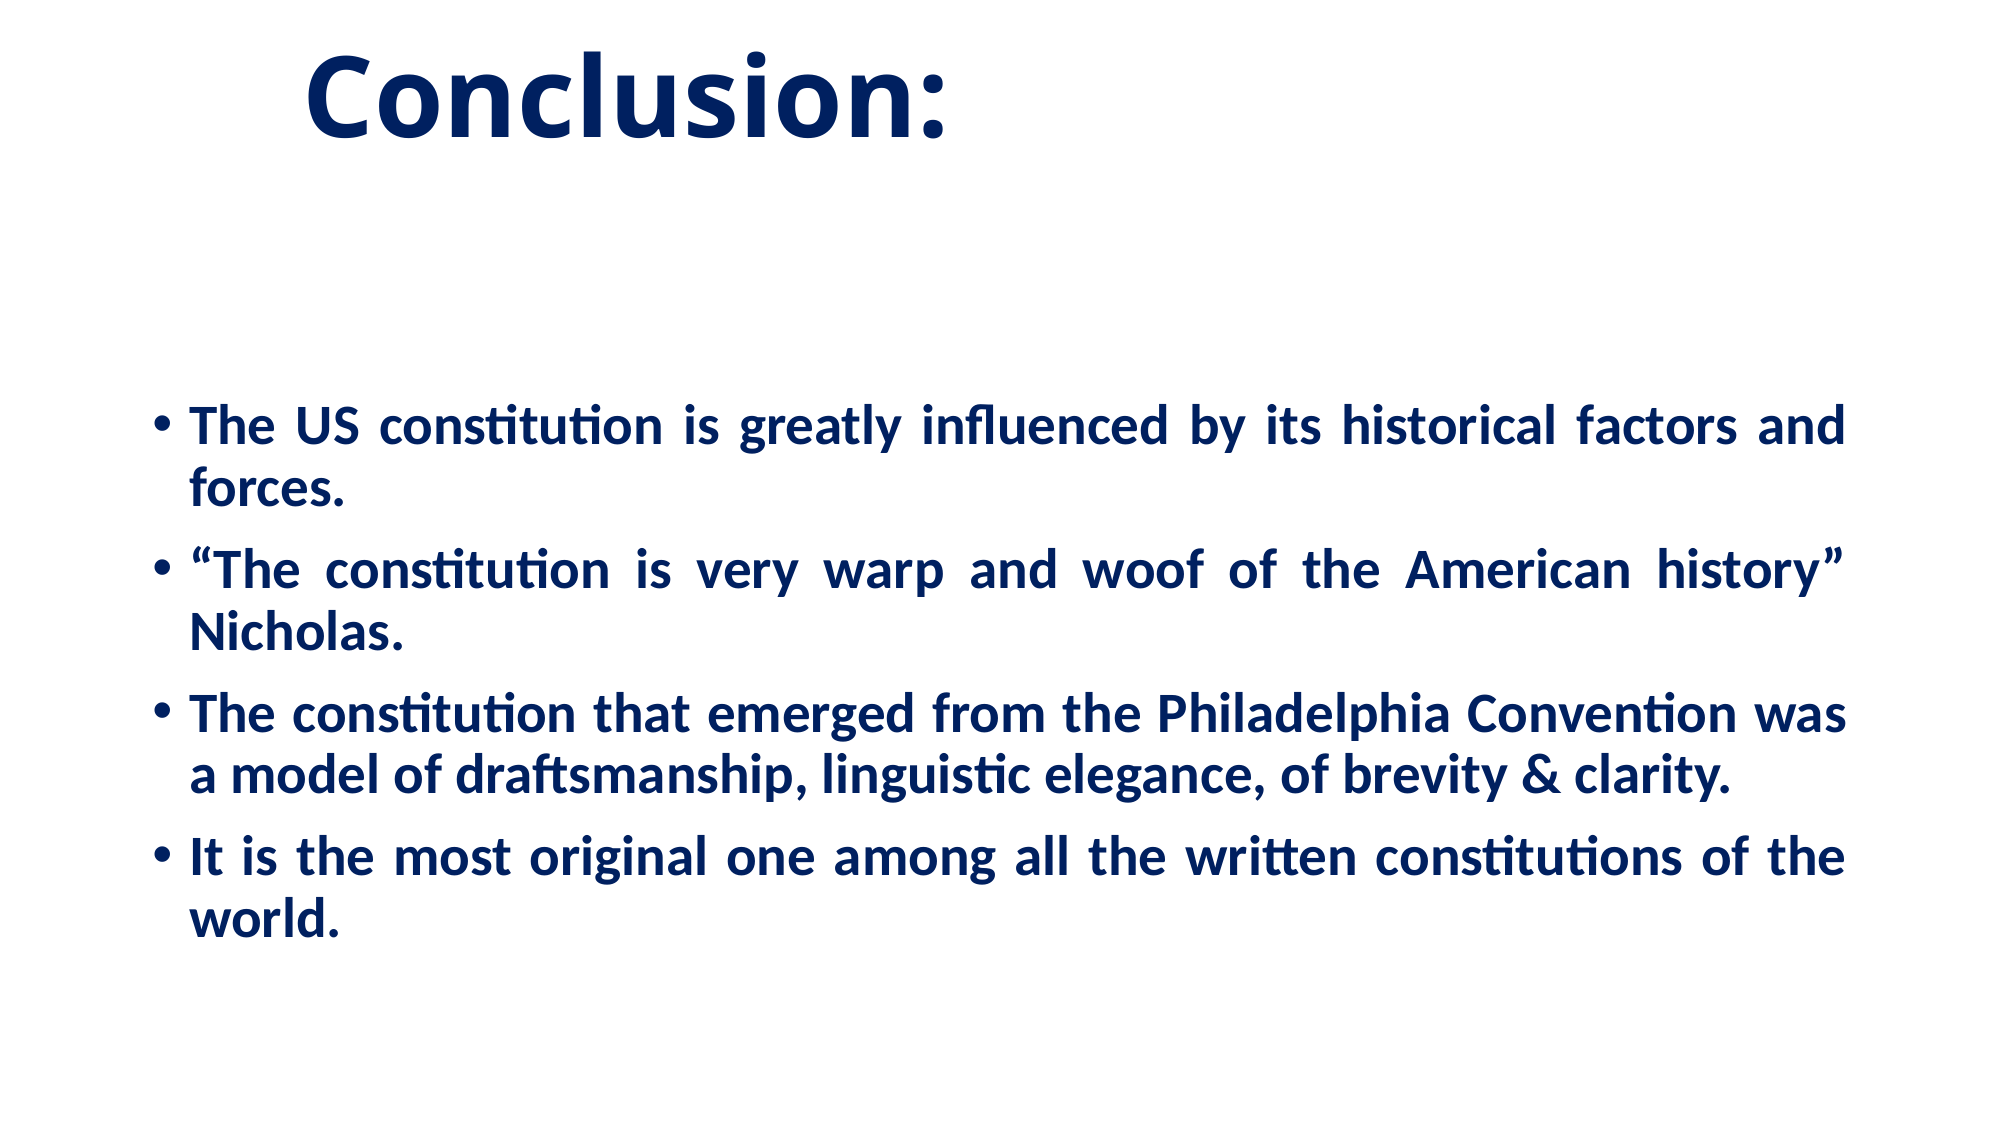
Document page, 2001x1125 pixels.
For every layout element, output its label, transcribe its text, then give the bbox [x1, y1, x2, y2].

list The US constitution is greatly influenced by its historical factors and forces. “The constitution is very warp and woof of the American history” Nicholas. The constitution that emerged from the Philadelphia Convention was a model of draftsmanship, linguistic elegance, of brevity & clarity. It is the most original one among all the written constitutions of the world. [137, 299, 1863, 1014]
title Conclusion: [137, 59, 1863, 278]
